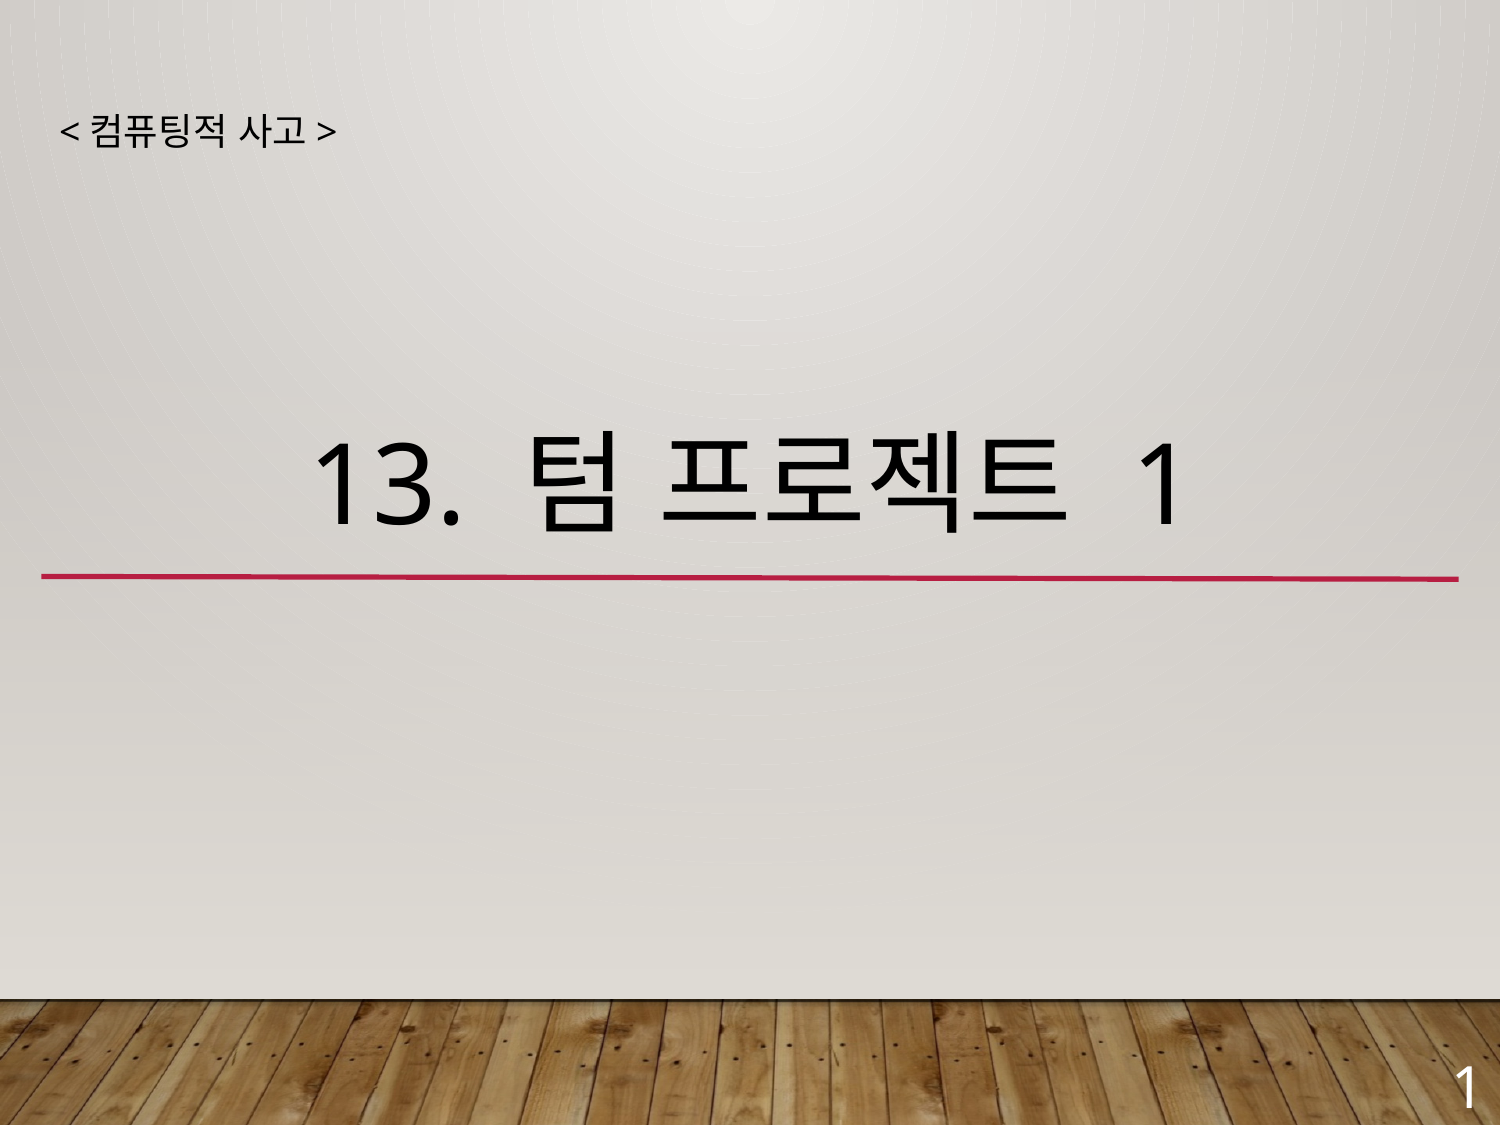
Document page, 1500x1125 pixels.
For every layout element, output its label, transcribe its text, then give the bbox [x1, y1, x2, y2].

text_box <컴퓨팅적 사고> [44, 100, 800, 161]
picture [0, 999, 1500, 1125]
title 13. 텀 프로젝트 1 [44, 131, 1460, 549]
